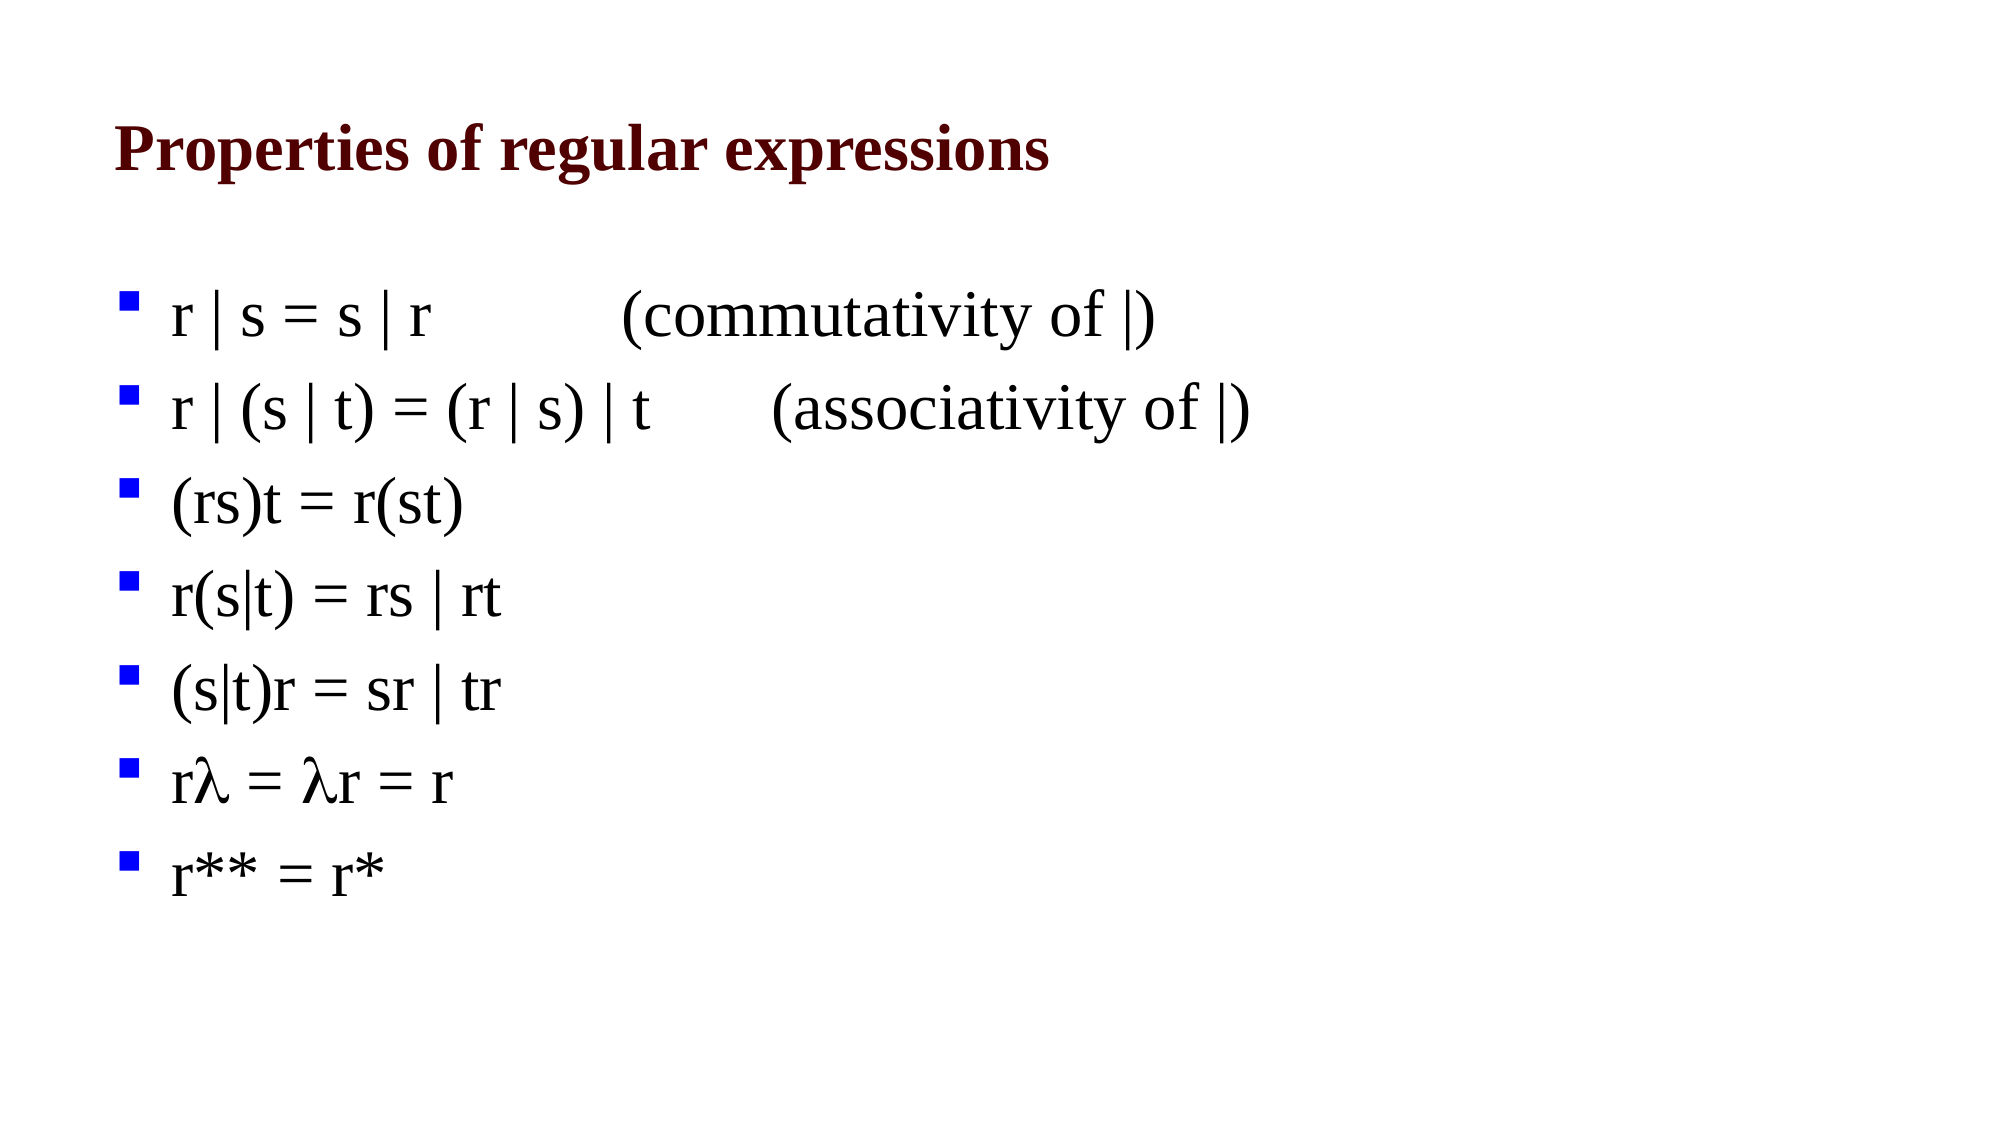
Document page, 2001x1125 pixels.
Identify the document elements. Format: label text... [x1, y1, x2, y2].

list r | s = s | r (commutativity of |) r | (s | t) = (r | s) | t (associativity of |) (rs)t = r(st) r(s|t) = rs | rt (s|t)r = sr | tr r = r = r r** = r* [99, 262, 1900, 1038]
title Properties of regular expressions [99, 50, 1900, 238]
